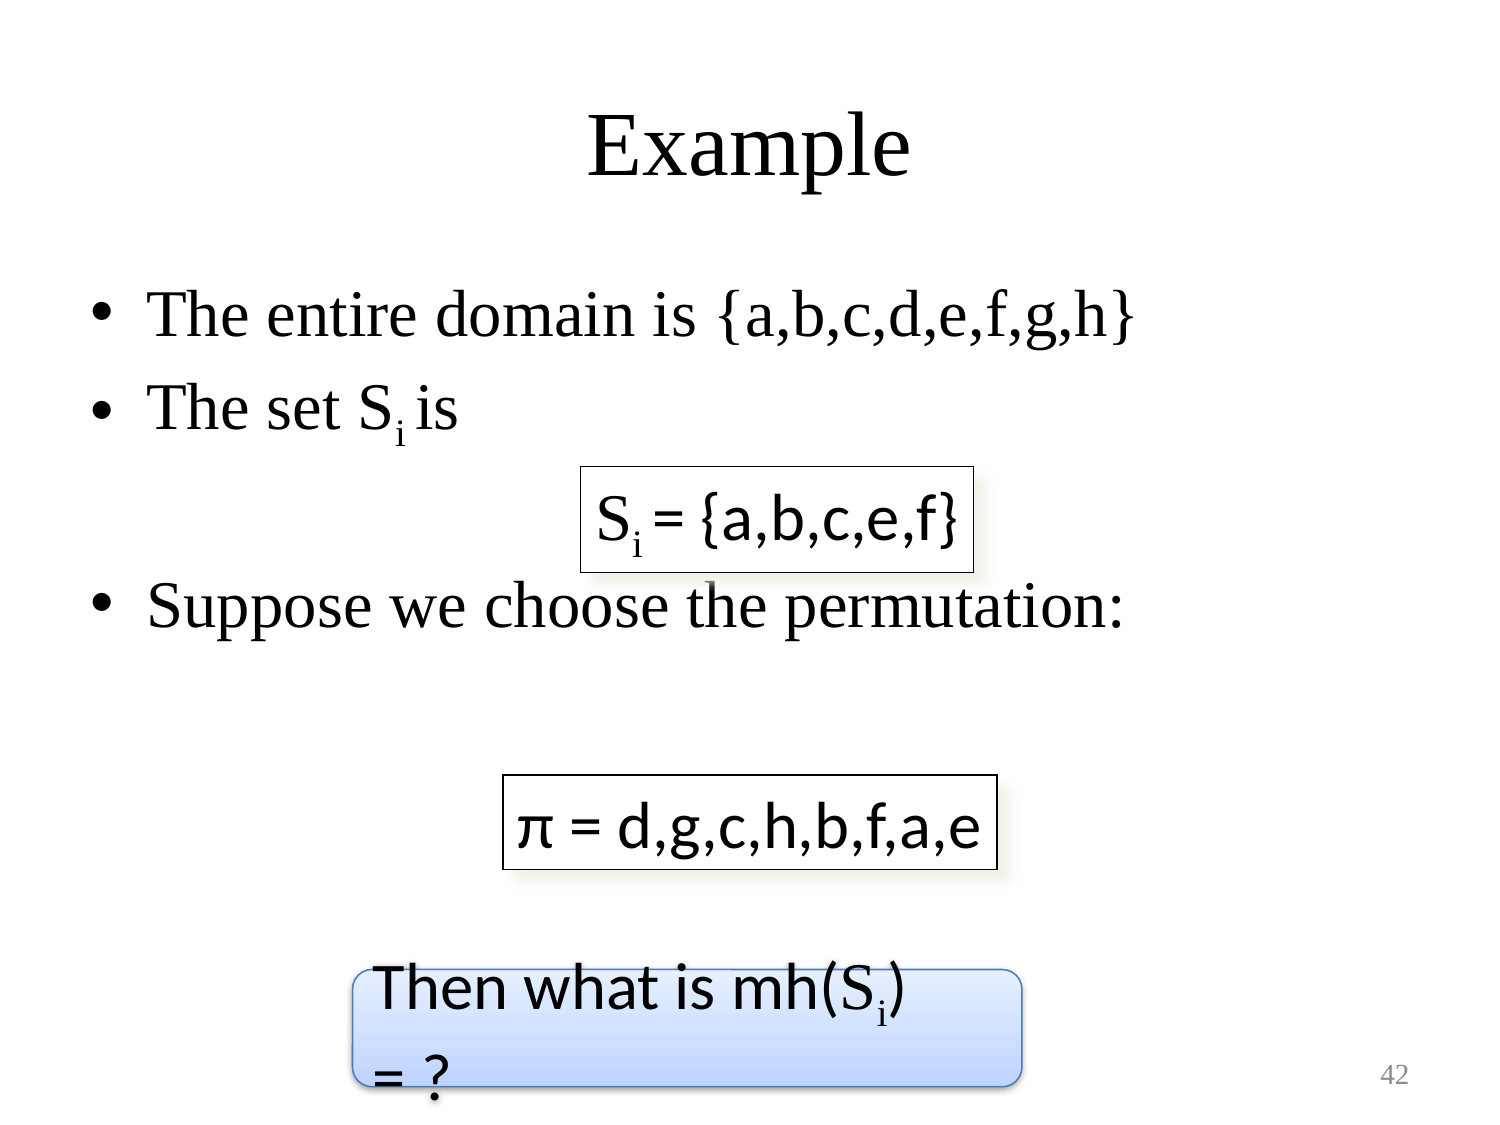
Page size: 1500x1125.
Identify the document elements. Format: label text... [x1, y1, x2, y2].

list The entire domain is {a,b,c,d,e,f,g,h} The set Si is Suppose we choose the permutation: [75, 262, 1425, 1005]
slide_number 42 [1074, 1042, 1425, 1103]
text_box Si = {a,b,c,e,f} [580, 466, 974, 573]
text_box Answer: 2/6 = J(Si, Sj) [508, 781, 1016, 888]
text_box π = d,g,c,h,b,f,a,e [502, 774, 997, 870]
text_box Then what is mh(Si) = ? [351, 968, 1023, 1088]
text_box Answer: 2/6 = J(Si, Sj) [587, 472, 991, 590]
title Example [75, 45, 1425, 233]
